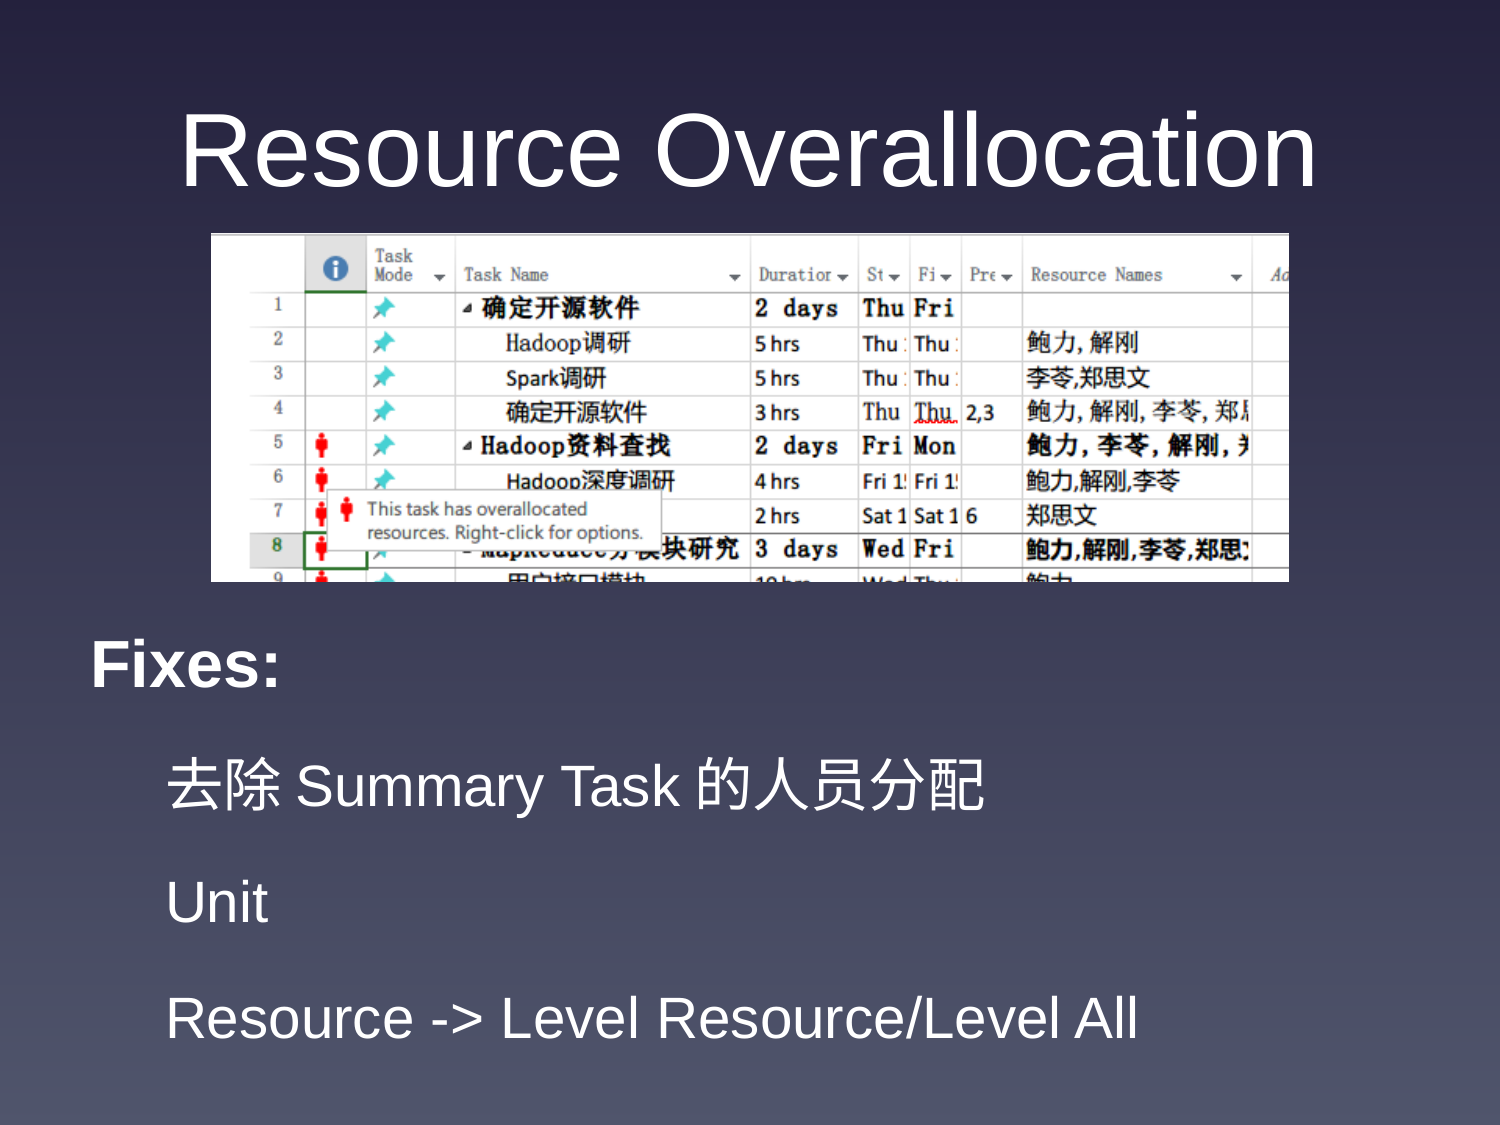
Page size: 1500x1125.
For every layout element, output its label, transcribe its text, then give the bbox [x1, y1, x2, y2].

title Resource Overallocation [75, 75, 1425, 263]
picture [210, 233, 1289, 582]
list Fixes: 去除Summary Task的人员分配 Unit Resource -> Level Resource/Level All [75, 552, 1425, 1079]
